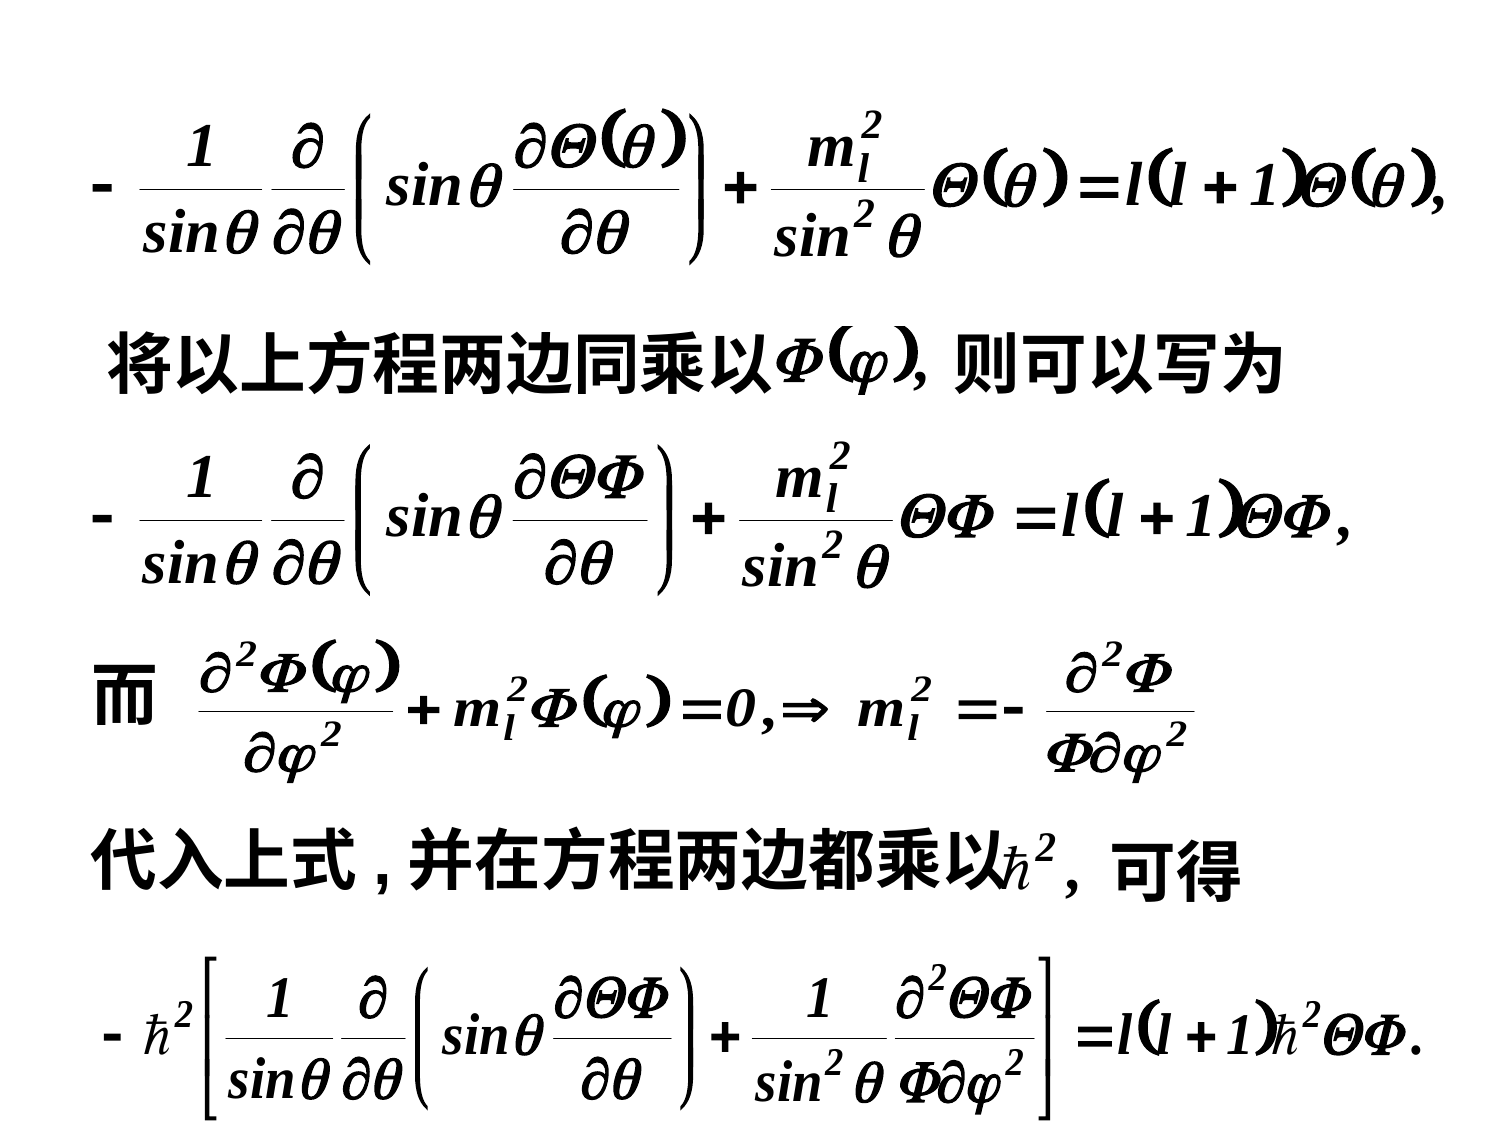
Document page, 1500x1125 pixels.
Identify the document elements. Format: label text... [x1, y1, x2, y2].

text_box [997, 822, 1083, 905]
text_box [100, 953, 1424, 1125]
text_box 则可以写为 [938, 314, 1303, 410]
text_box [88, 101, 1450, 269]
text_box 将以上方程两边同乘以 [91, 314, 804, 410]
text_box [773, 325, 932, 401]
text_box 而 [77, 645, 174, 741]
text_box 代入上式,并在方程两边都乘以 [75, 810, 1039, 906]
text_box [88, 432, 1355, 600]
text_box 可得 [1094, 822, 1273, 918]
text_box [194, 633, 1200, 788]
